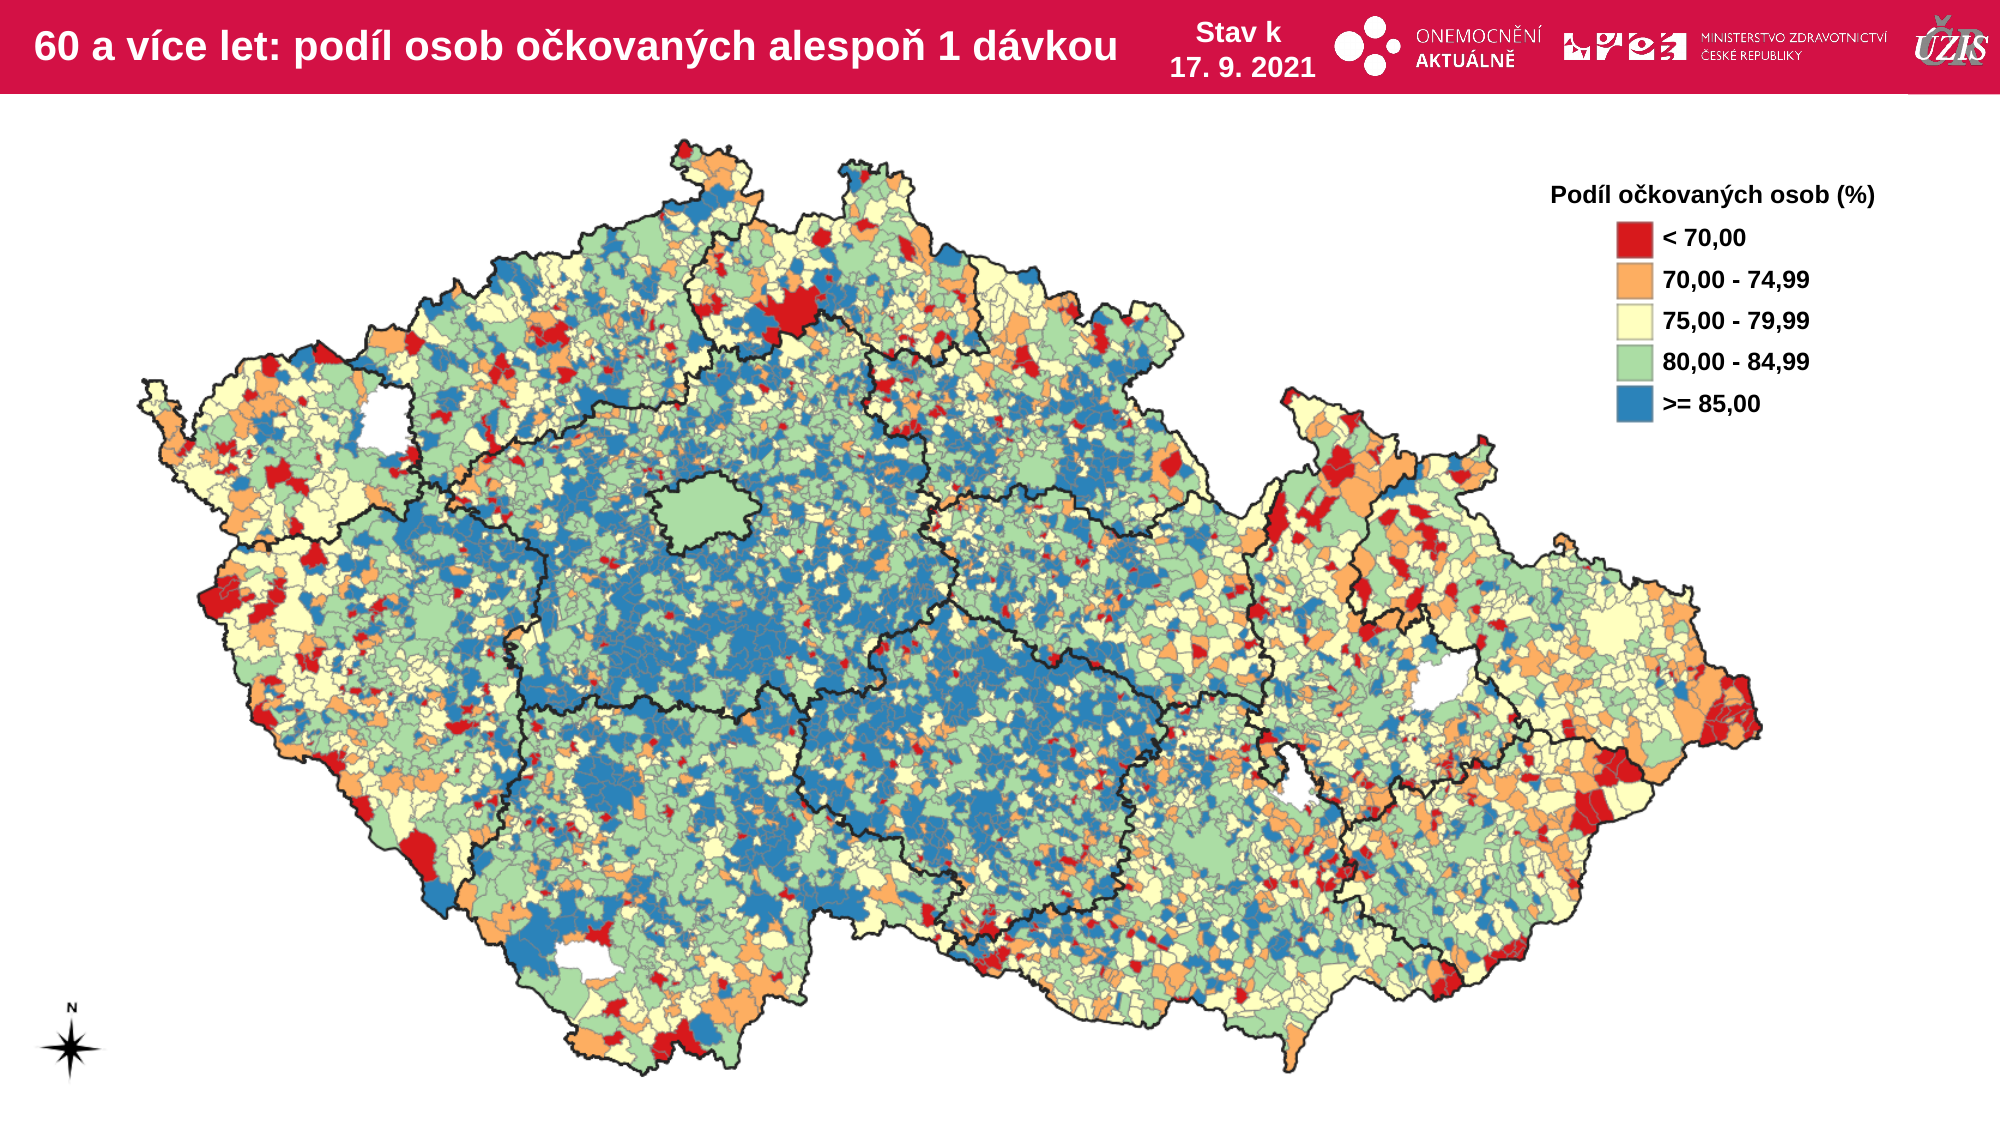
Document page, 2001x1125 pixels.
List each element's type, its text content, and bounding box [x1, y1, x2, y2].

picture [1369, 16, 1542, 76]
picture [1915, 15, 1989, 66]
text_box Stav k 17. 9. 2021 [1117, 5, 1369, 91]
title 60 a více let: podíl osob očkovaných alespoň 1 dávkou [18, 0, 1239, 94]
picture [1563, 31, 1888, 60]
picture [0, 94, 1908, 1125]
